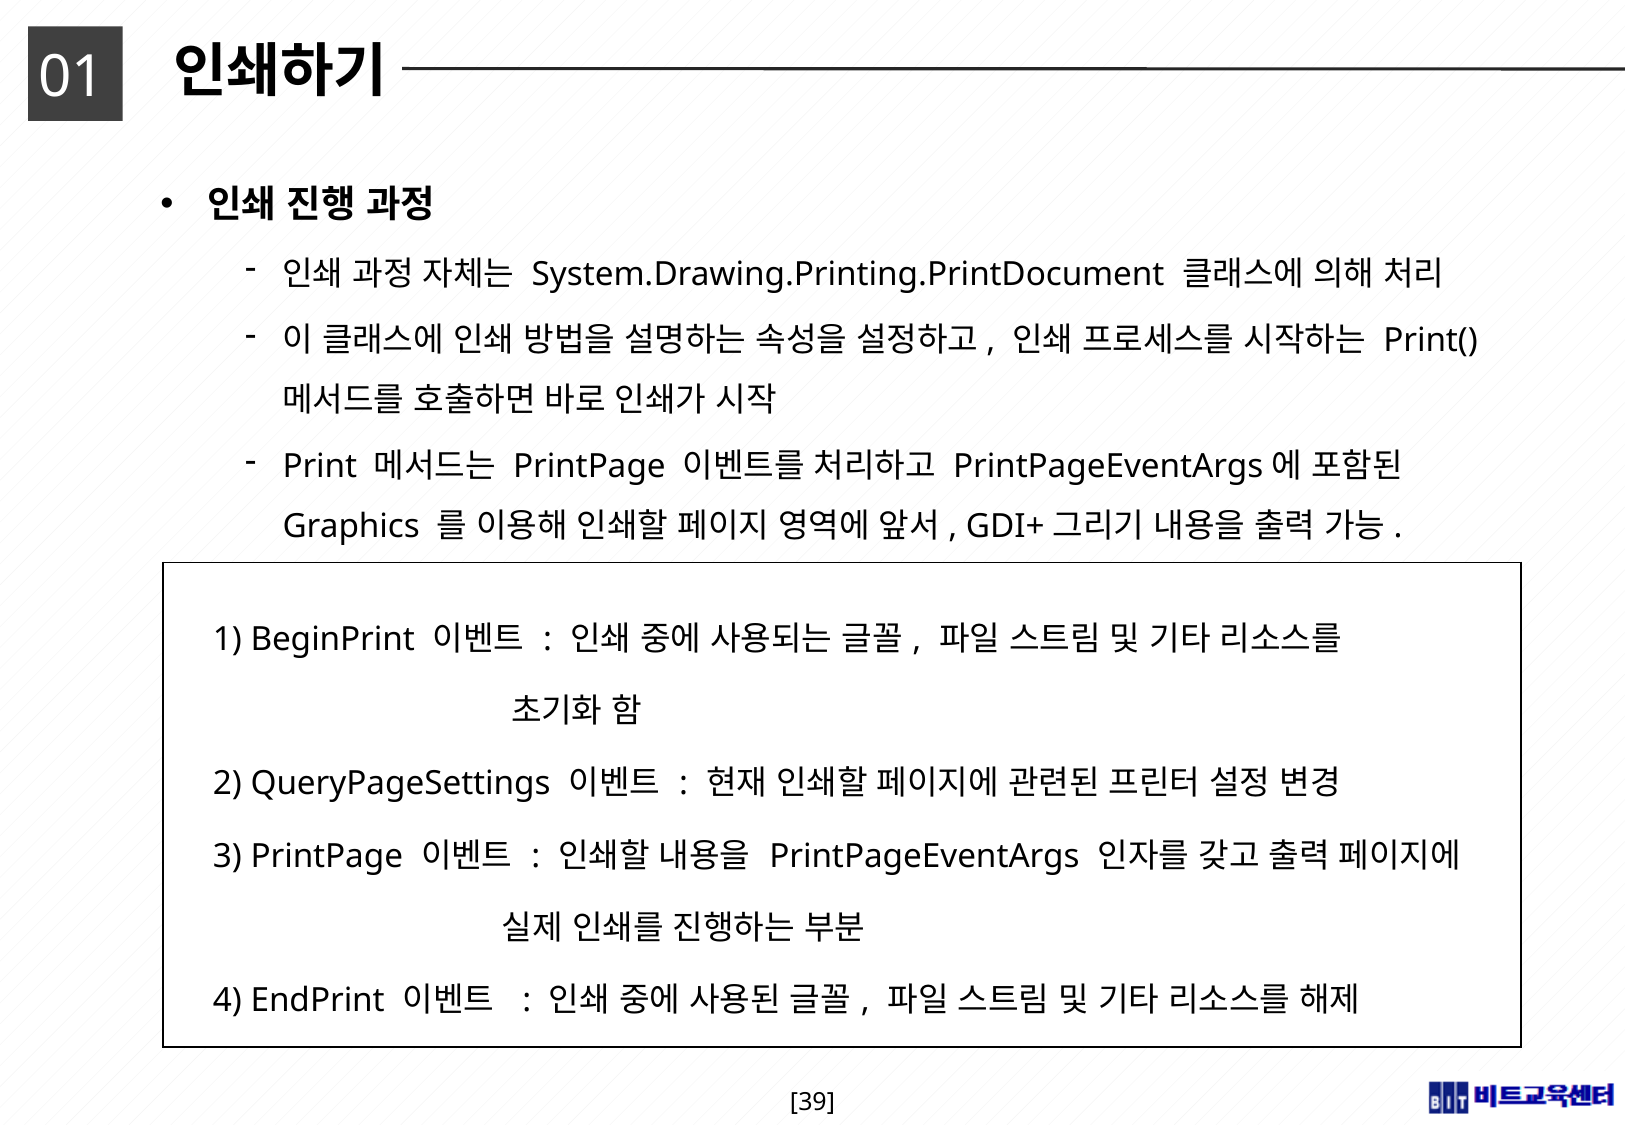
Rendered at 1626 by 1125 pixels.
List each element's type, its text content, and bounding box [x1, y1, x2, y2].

slide_number [38] [622, 1077, 1003, 1125]
text_box [26, 24, 125, 123]
text_box 01 [23, 30, 120, 116]
table_header 1) BeginPrint 이벤트 : 인쇄 중에 사용되는 글꼴, 파일 스트림 및 기타 리소스를 초기화 함 2) QueryPageSettings 이벤트 : 현재 인쇄할 페이지에 관련된 프린터 설정 변경 3) PrintPage 이벤트 : 인쇄할 내용을 PrintPageEventArgs 인자를 갖고 출력 페이지에 실제 인쇄를 진행하는 부분 4) EndPrint 이벤트 : 인쇄 중에 사용된 글꼴, 파일 스트림 및 기타 리소스를 해제 [164, 563, 1520, 1046]
picture [1420, 1071, 1625, 1125]
text_box 인쇄하기 [128, 26, 403, 111]
text_box 인쇄 진행 과정 인쇄 과정 자체는 System.Drawing.Printing.PrintDocument 클래스에 의해 처리 이 클래스에 인쇄 방법을 설명하는 속성을 설정하고, 인쇄 프로세스를 시작하는 Print() 메서드를 호출하면 바로 인쇄가 시작 Print 메서드는 PrintPage 이벤트를 처리하고 PrintPageEventArgs에 포함된 Graphics 를 이용해 인쇄할 페이지 영역에 앞서, GDI+그리기 내용을 출력 가능. [80, 172, 1522, 1042]
